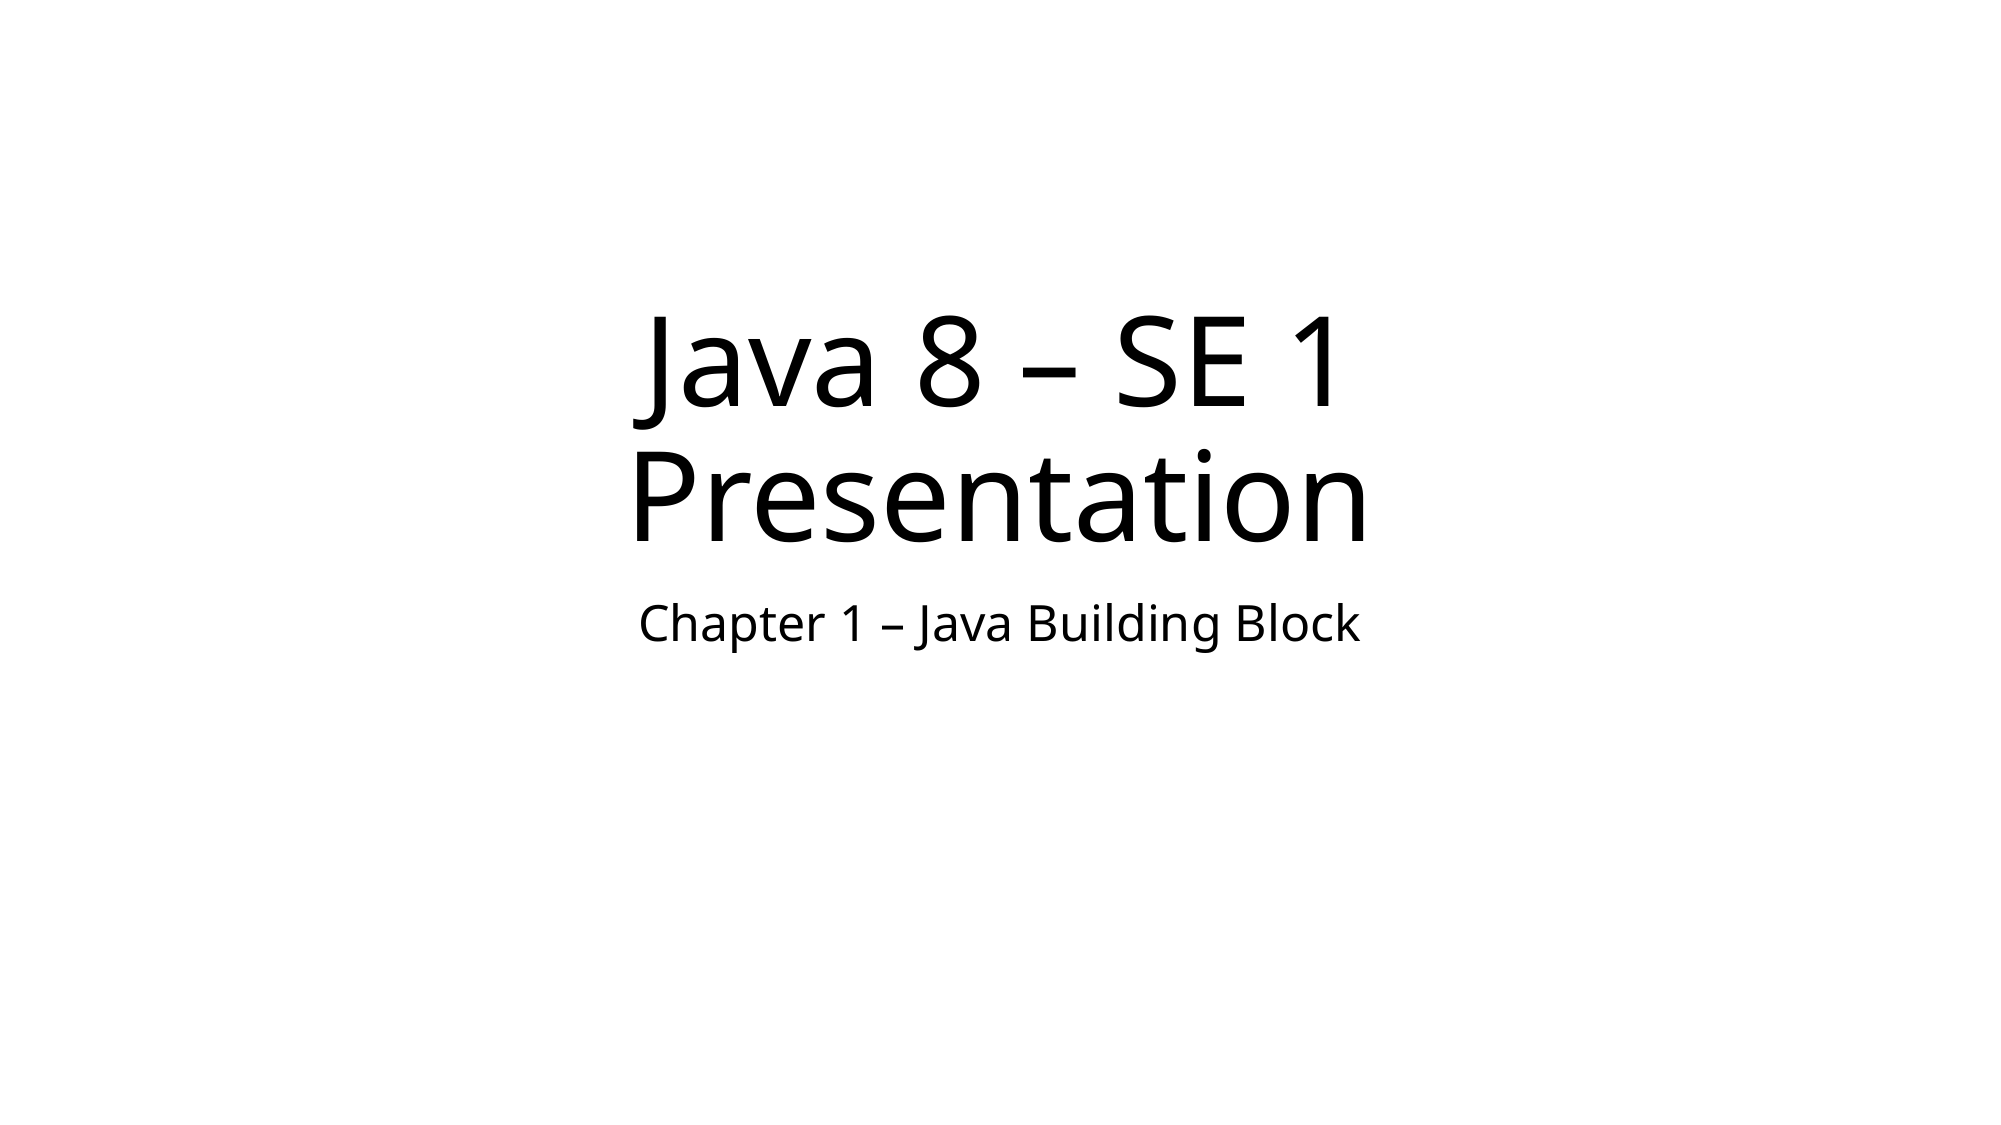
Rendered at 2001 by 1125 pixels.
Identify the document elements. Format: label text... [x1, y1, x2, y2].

subtitle Chapter 1 – Java Building Block [249, 590, 1750, 863]
title Java 8 – SE 1 Presentation [249, 184, 1750, 576]
